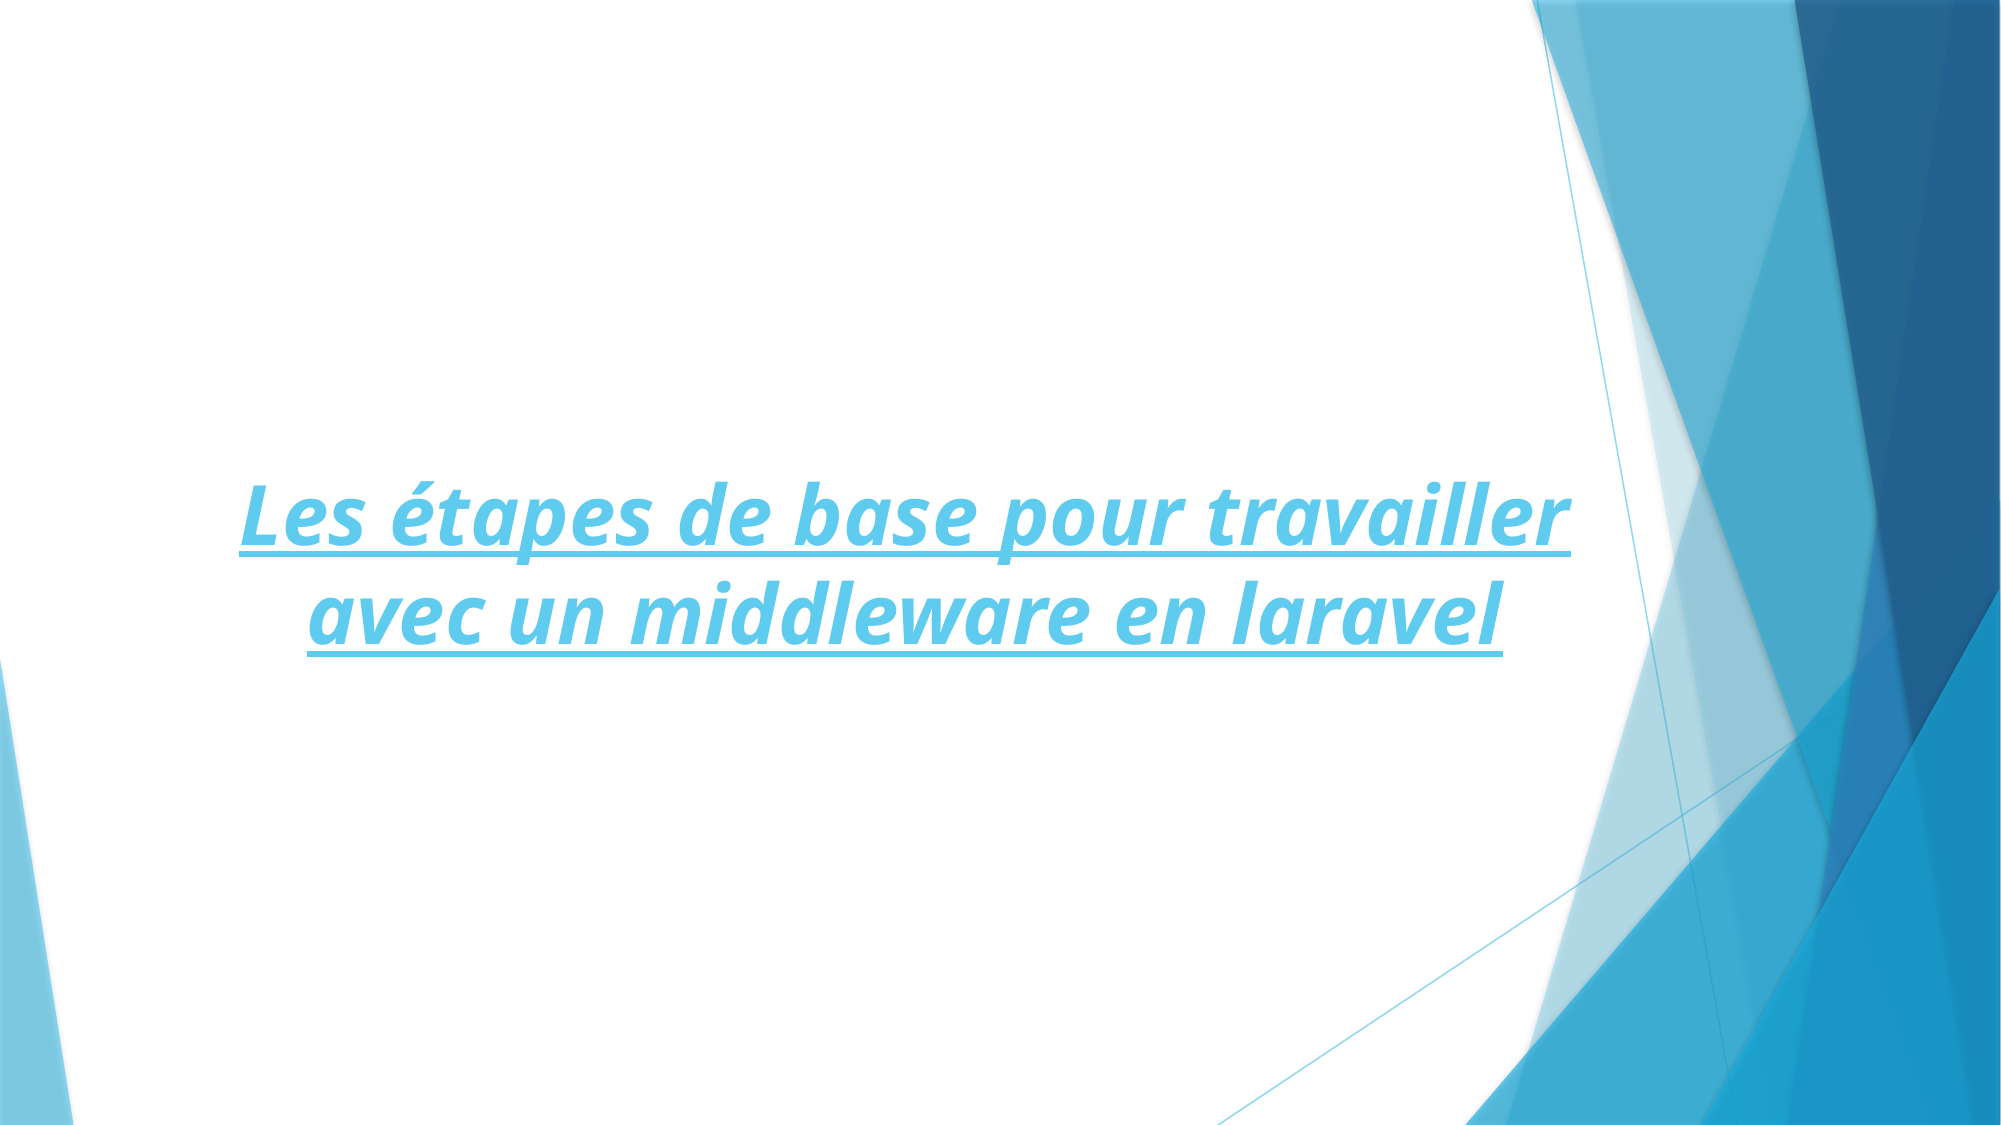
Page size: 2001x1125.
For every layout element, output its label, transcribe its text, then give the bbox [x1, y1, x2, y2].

title Les étapes de base pour travailler avec un middleware en laravel [200, 454, 1611, 671]
